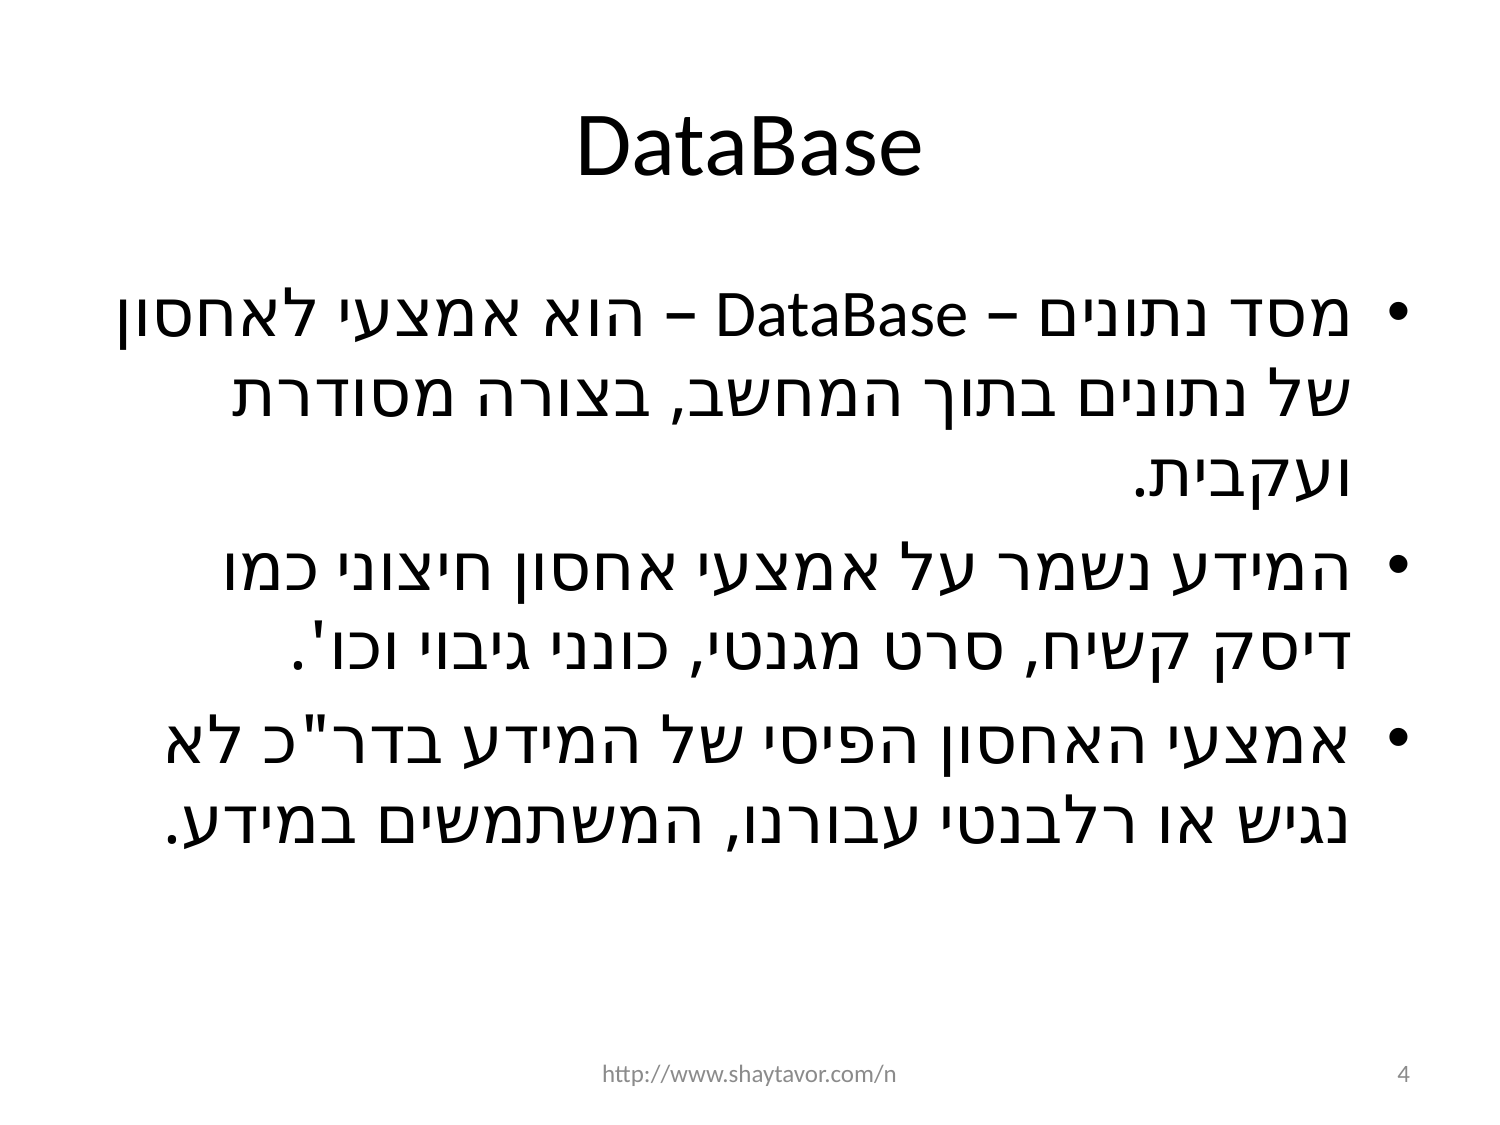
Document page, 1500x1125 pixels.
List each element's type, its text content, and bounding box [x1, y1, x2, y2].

title DataBase [75, 45, 1425, 233]
footer http://www.shaytavor.com/n [512, 1042, 988, 1103]
slide_number 4 [1074, 1042, 1425, 1103]
list מסד נתונים – DataBase – הוא אמצעי לאחסון של נתונים בתוך המחשב, בצורה מסודרת ועקבית. המידע נשמר על אמצעי אחסון חיצוני כמו דיסק קשיח, סרט מגנטי, כונני גיבוי וכו'. אמצעי האחסון הפיסי של המידע בדר"כ לא נגיש או רלבנטי עבורנו, המשתמשים במידע. [75, 262, 1425, 1005]
